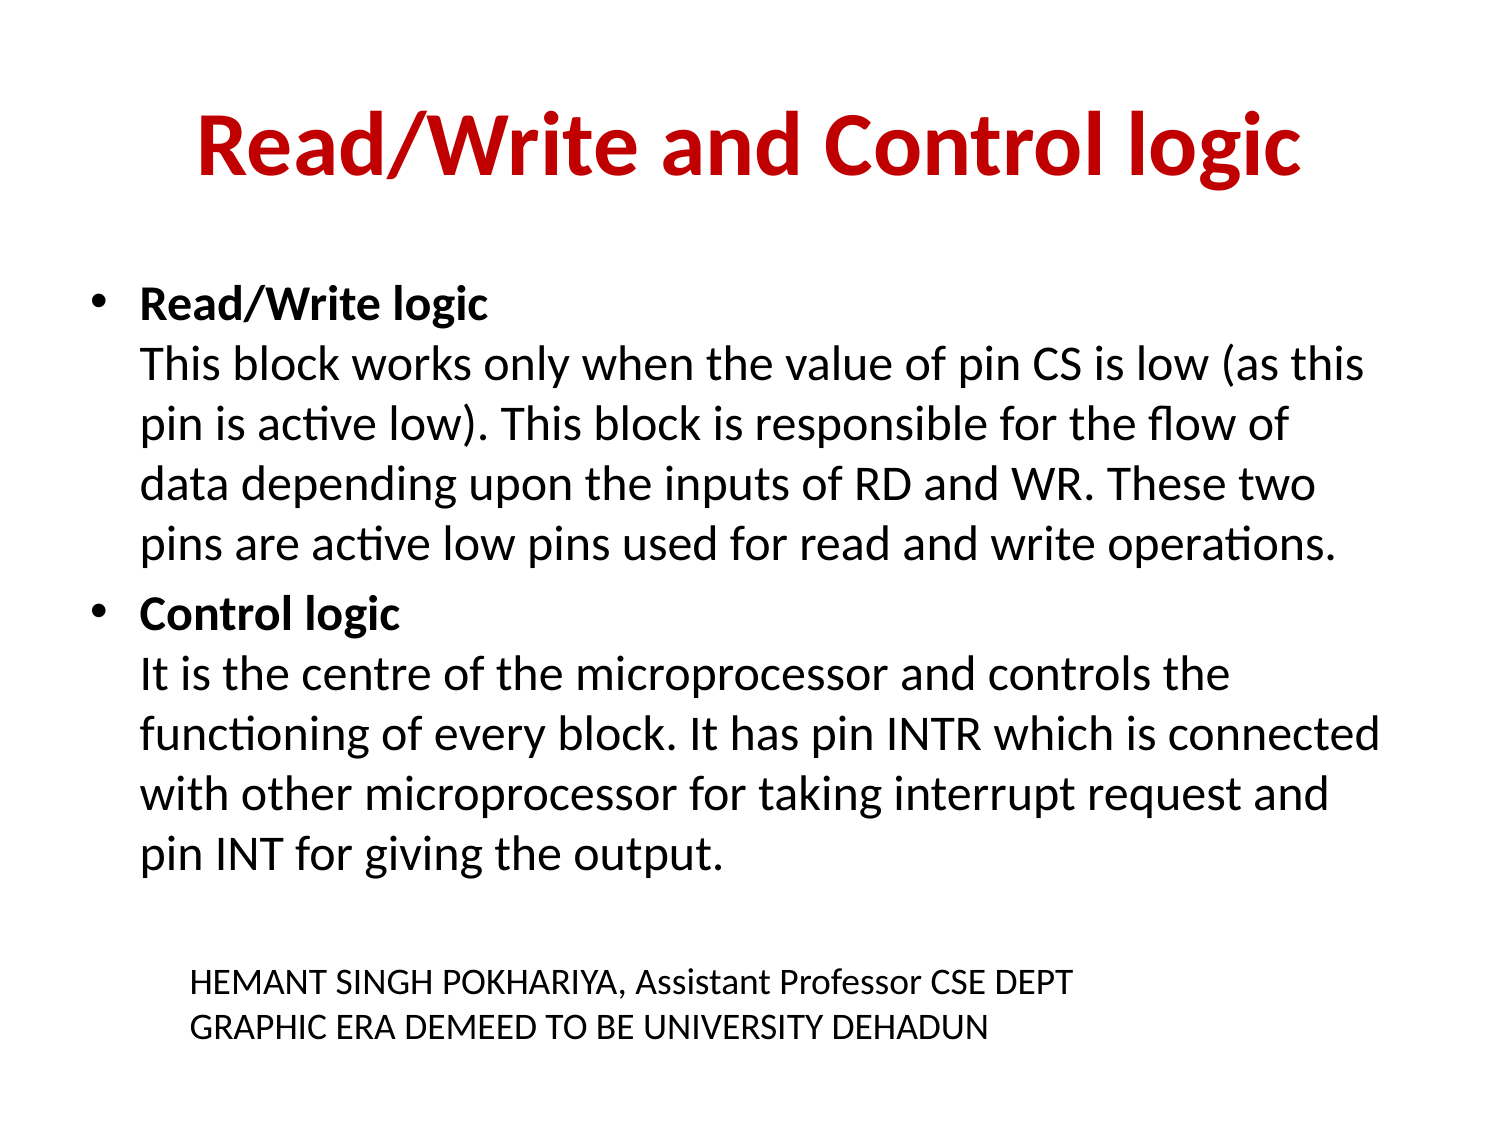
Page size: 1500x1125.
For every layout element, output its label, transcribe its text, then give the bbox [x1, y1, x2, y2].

title Read/Write and Control logic [75, 45, 1425, 233]
text_box HEMANT SINGH POKHARIYA, Assistant Professor CSE DEPT GRAPHIC ERA DEMEED TO BE UNIVERSITY DEHADUN [174, 949, 1363, 1055]
list Read/Write logic This block works only when the value of pin CS is low (as this pin is active low). This block is responsible for the flow of data depending upon the inputs of RD and WR. These two pins are active low pins used for read and write operations. Control logic It is the centre of the microprocessor and controls the functioning of every block. It has pin INTR which is connected with other microprocessor for taking interrupt request and pin INT for giving the output. [75, 262, 1400, 938]
